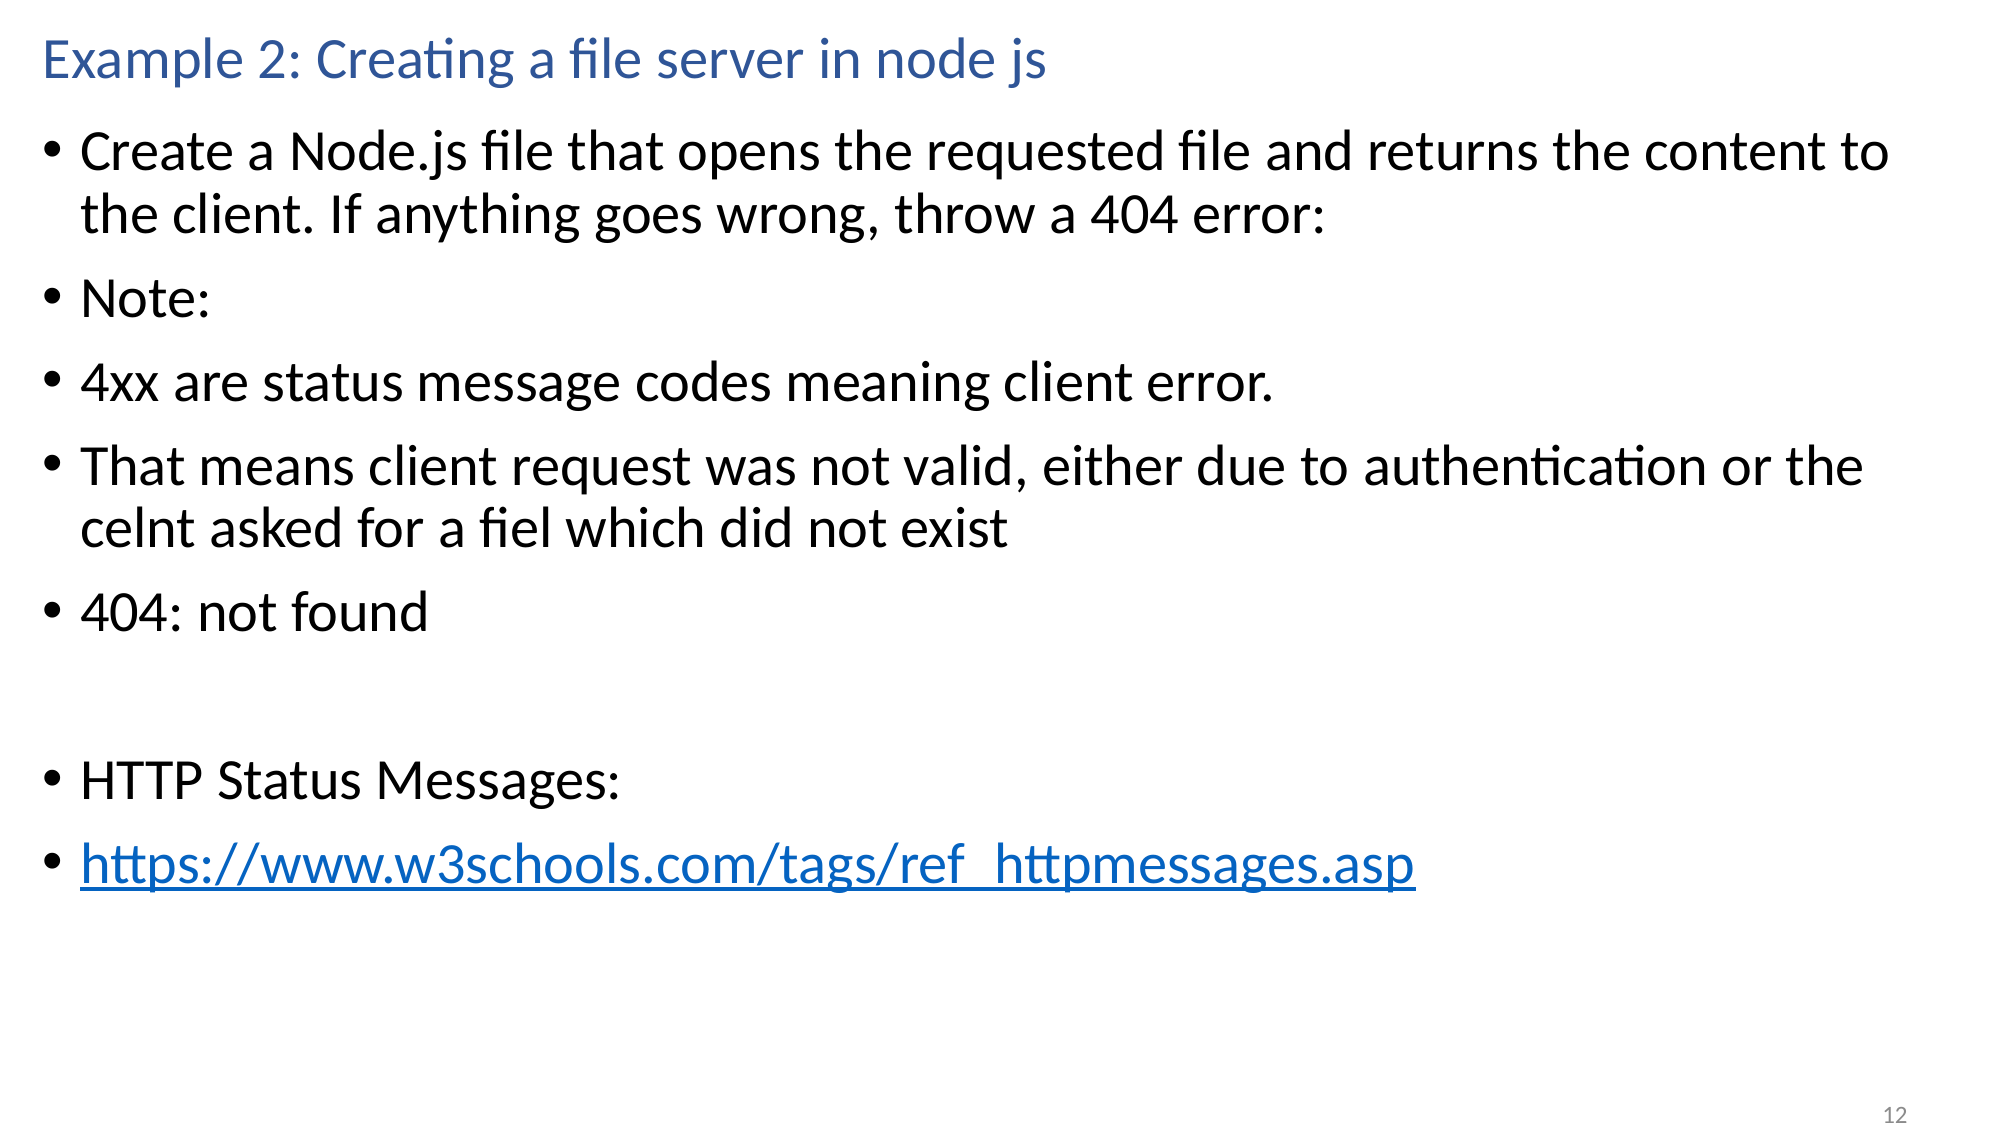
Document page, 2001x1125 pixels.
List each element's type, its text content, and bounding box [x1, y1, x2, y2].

list Create a Node.js file that opens the requested file and returns the content to the client. If anything goes wrong, throw a 404 error: Note: 4xx are status message codes meaning client error. That means client request was not valid, either due to authentication or the celnt asked for a fiel which did not exist 404: not found HTTP Status Messages: https://www.w3schools.com/tags/ref_httpmessages.asp [27, 112, 1985, 1092]
slide_number 12 [1818, 1092, 1923, 1125]
title Example 2: Creating a file server in node js [27, 19, 1985, 99]
